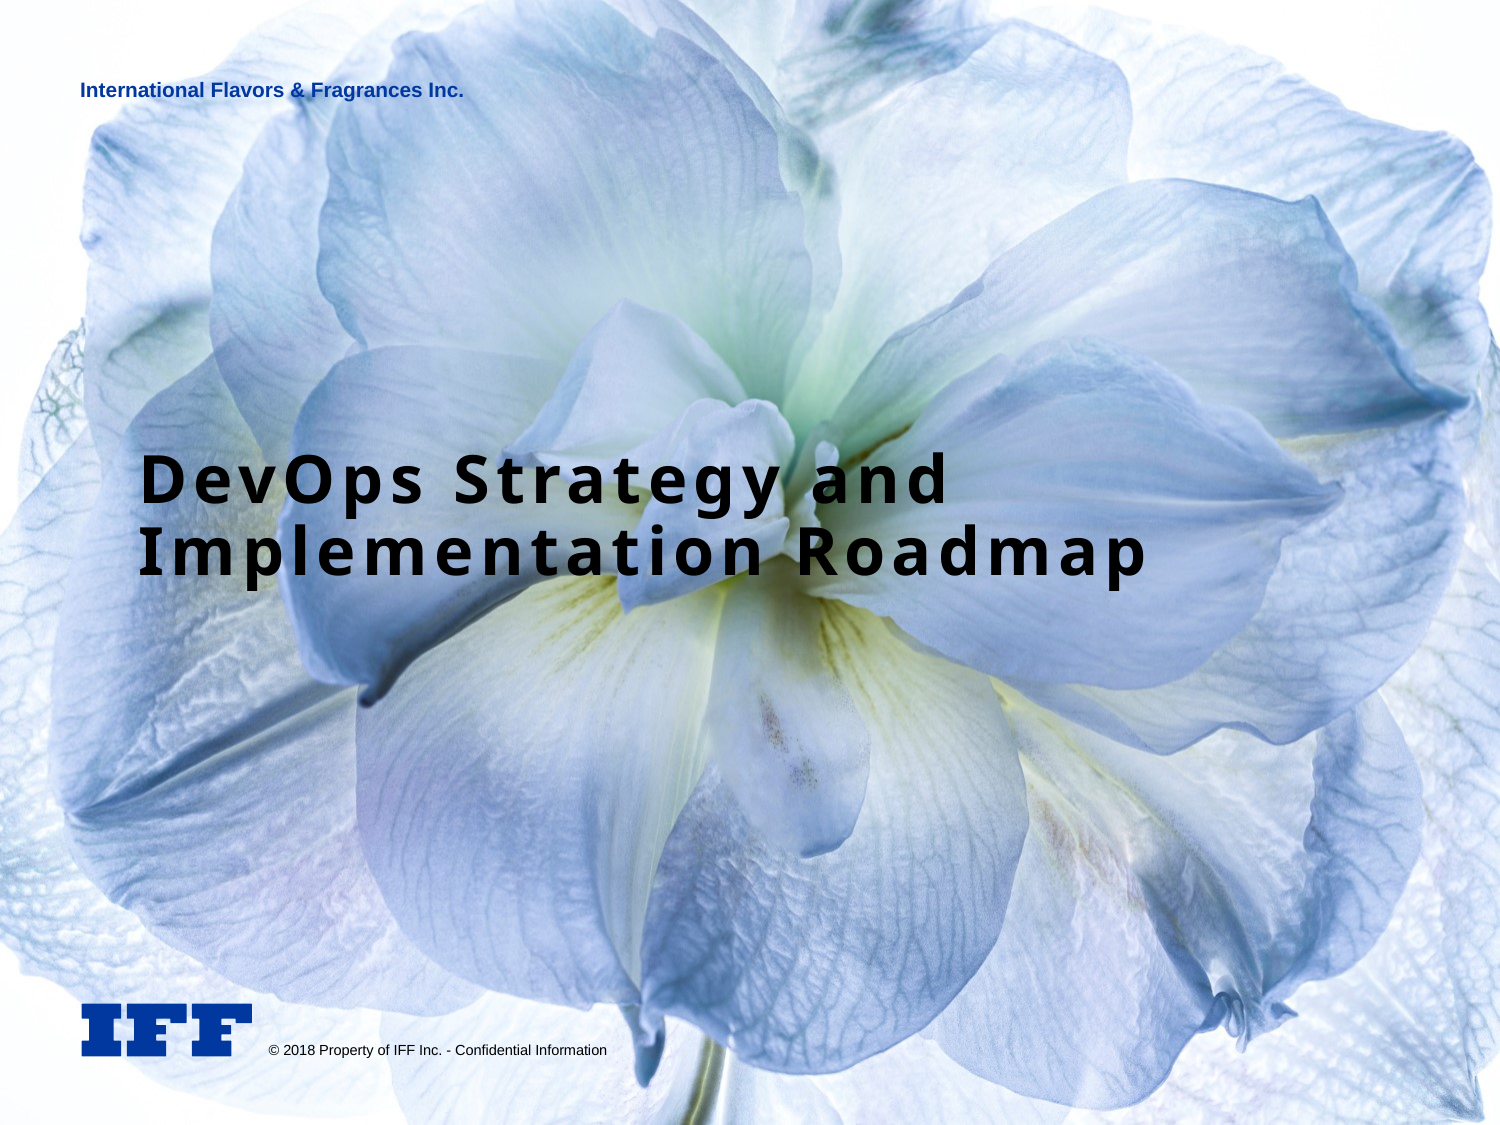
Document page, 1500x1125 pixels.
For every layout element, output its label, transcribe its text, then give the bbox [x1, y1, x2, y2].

picture [0, 0, 1500, 1125]
title DevOps Strategy and Implementation Roadmap [100, 408, 1465, 693]
